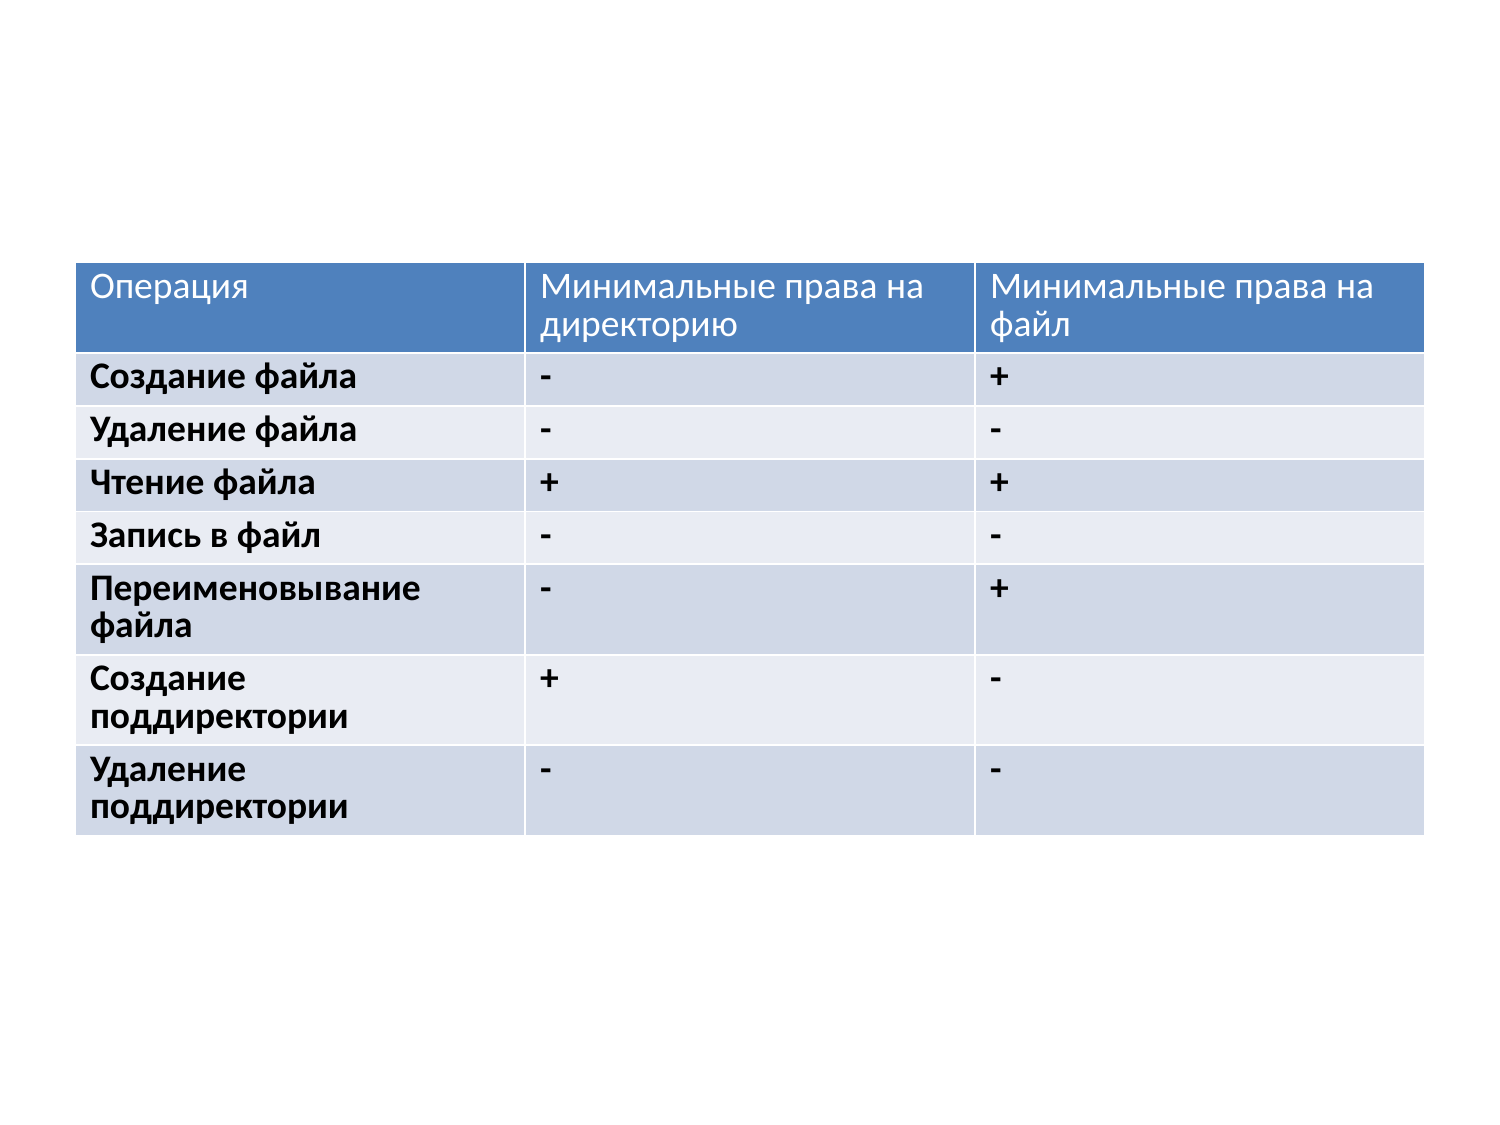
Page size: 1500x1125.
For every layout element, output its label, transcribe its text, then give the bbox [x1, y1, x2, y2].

table_cell Запись в файл [76, 512, 524, 563]
table_cell - [526, 354, 974, 405]
table_cell - [526, 407, 974, 458]
table_cell + [976, 565, 1424, 654]
table_header Минимальные права на директорию [526, 263, 974, 352]
table_cell + [526, 460, 974, 511]
table_cell Создание поддиректории [76, 656, 524, 744]
table_cell - [526, 746, 974, 835]
table_cell Переименовывание файла [76, 565, 524, 654]
table_cell - [526, 512, 974, 563]
table_cell Удаление файла [76, 407, 524, 458]
table_cell + [526, 656, 974, 744]
table_cell - [976, 407, 1424, 458]
table_cell + [976, 460, 1424, 511]
table_cell Создание файла [76, 354, 524, 405]
table_header Операция [76, 263, 524, 352]
table_cell - [976, 512, 1424, 563]
table_cell + [976, 354, 1424, 405]
table_cell Чтение файла [76, 460, 524, 511]
table_header Минимальные права на файл [976, 263, 1424, 352]
table_cell - [976, 656, 1424, 744]
table_cell - [976, 746, 1424, 835]
table_cell - [526, 565, 974, 654]
table_cell Удаление поддиректории [76, 746, 524, 835]
